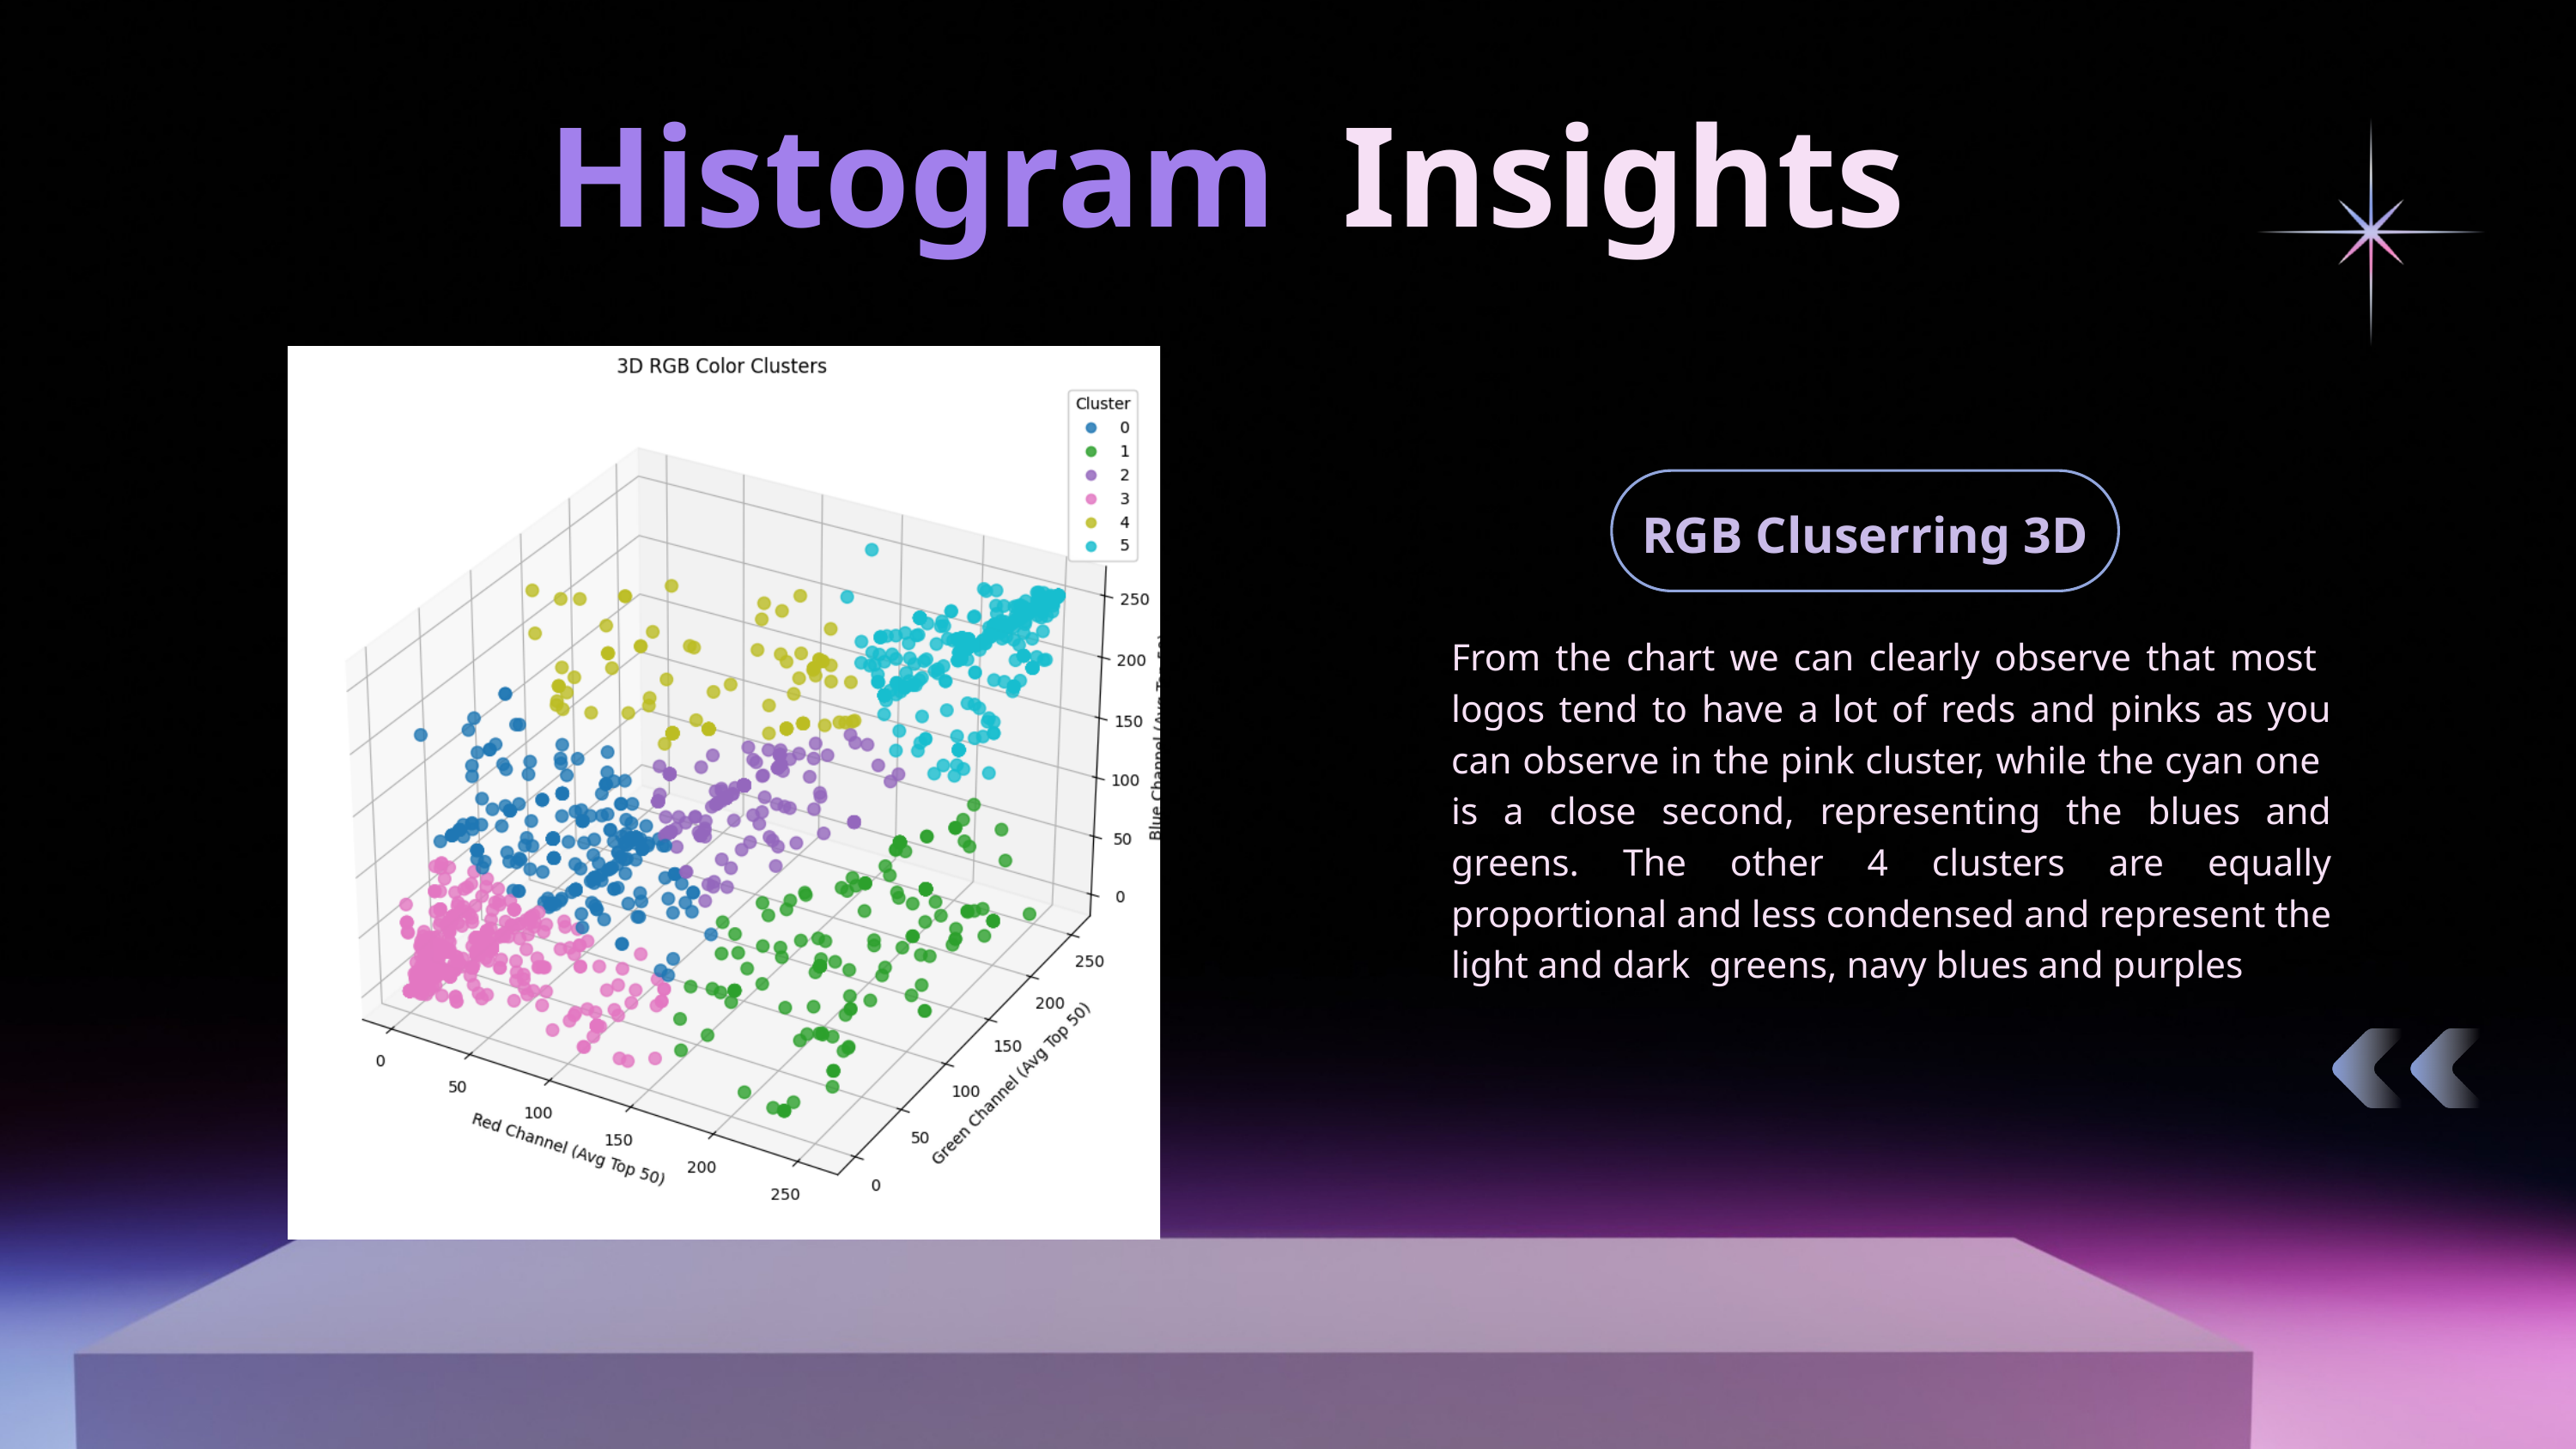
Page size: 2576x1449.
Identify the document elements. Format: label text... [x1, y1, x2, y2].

text_box [287, 346, 1161, 1240]
text_box Histogram [548, 61, 1344, 255]
text_box [2256, 117, 2486, 347]
text_box Insights [1344, 61, 2124, 255]
text_box [2409, 1028, 2488, 1108]
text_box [1611, 470, 2119, 591]
text_box From the chart we can clearly observe that most logos tend to have a lot of reds and pinks as you can observe in the pink cluster, while the cyan one is a close second, representing the blues and greens. The other 4 clusters are equally proportional and less condensed and represent the light and dark greens, navy blues and purples [1451, 627, 2332, 986]
text_box [0, 0, 2576, 1449]
text_box [2331, 1028, 2409, 1108]
